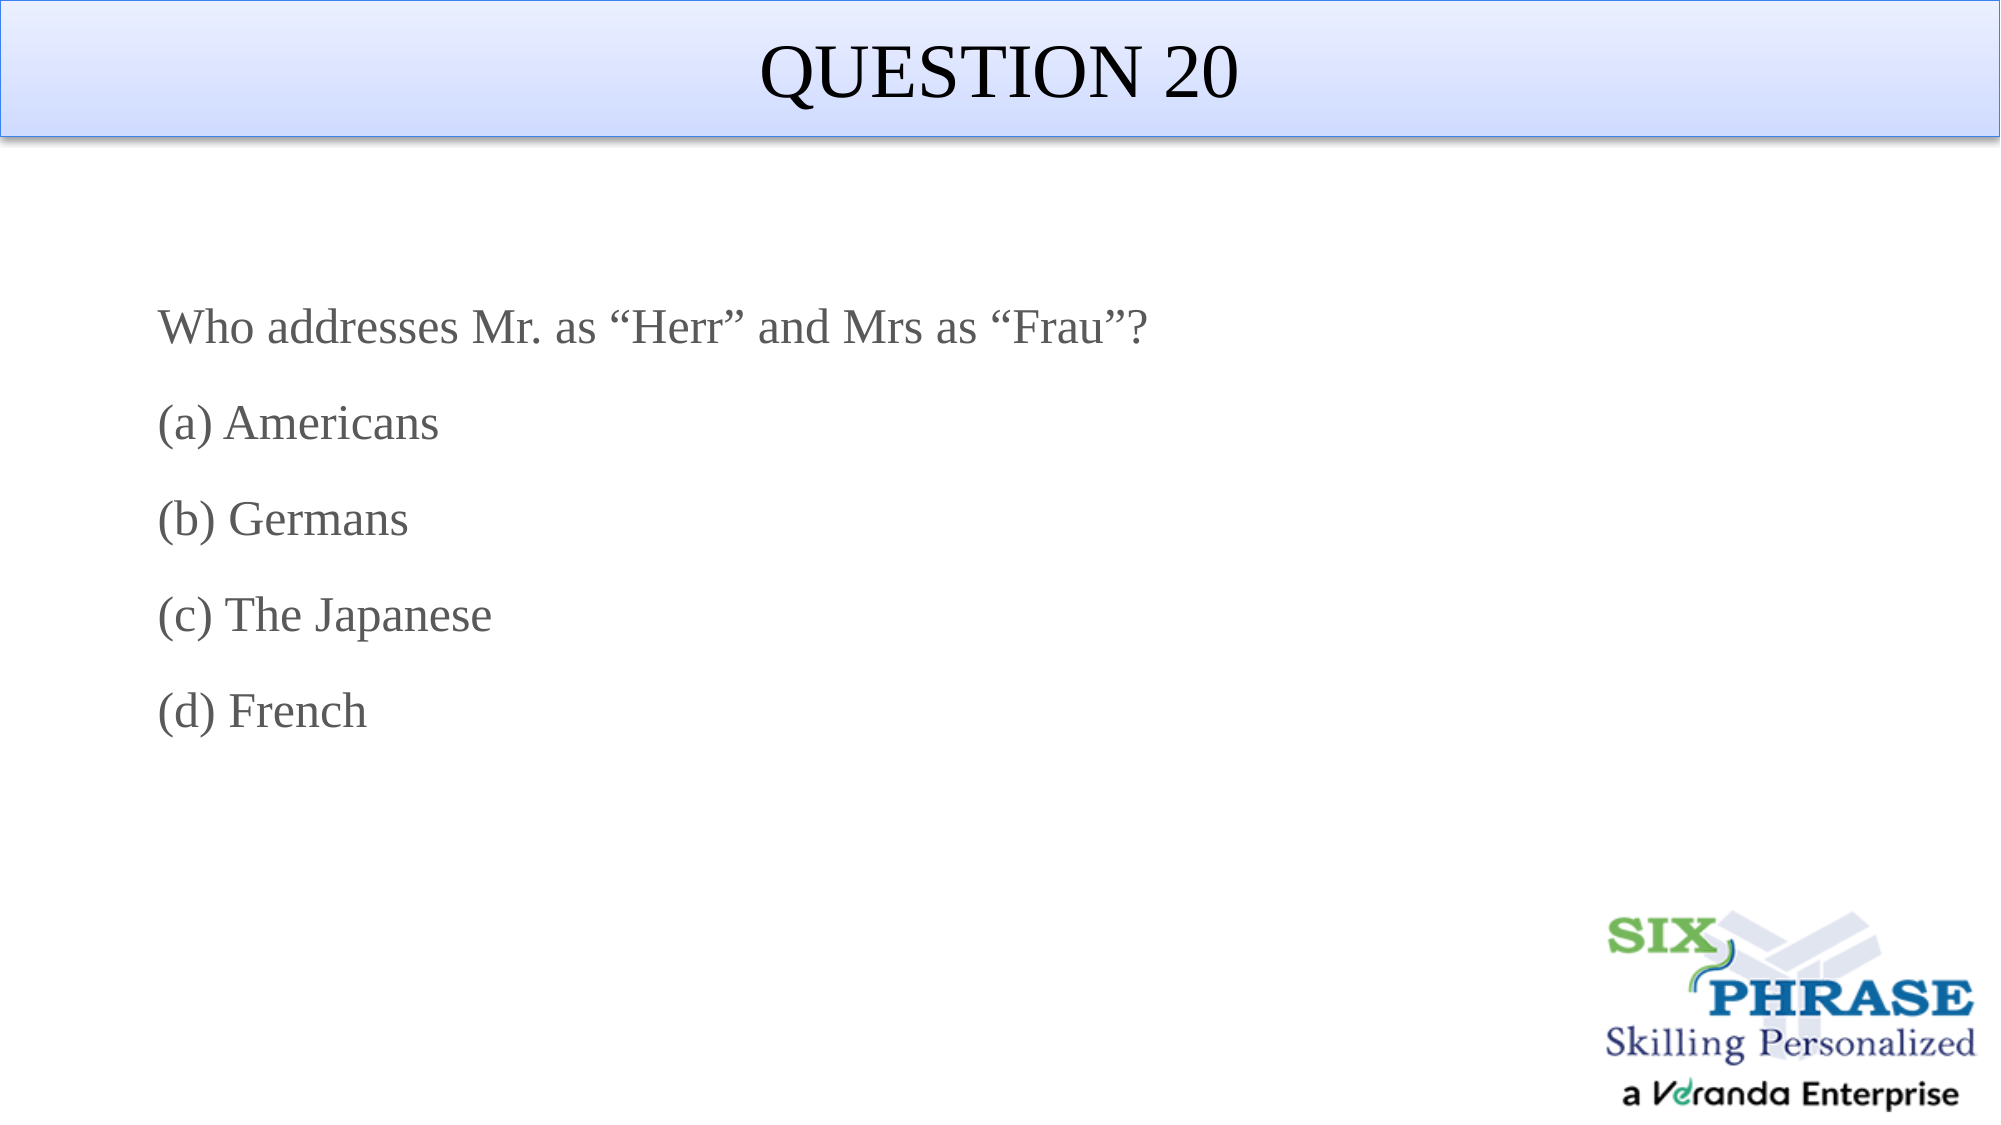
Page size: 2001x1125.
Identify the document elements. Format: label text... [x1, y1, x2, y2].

title QUESTION 20 [0, 0, 2000, 137]
picture [1585, 894, 2000, 1125]
list Who addresses Mr. as “Herr” and Mrs as “Frau”? (a) Americans (b) Germans (c) The Japanese (d) French [137, 237, 1863, 1014]
